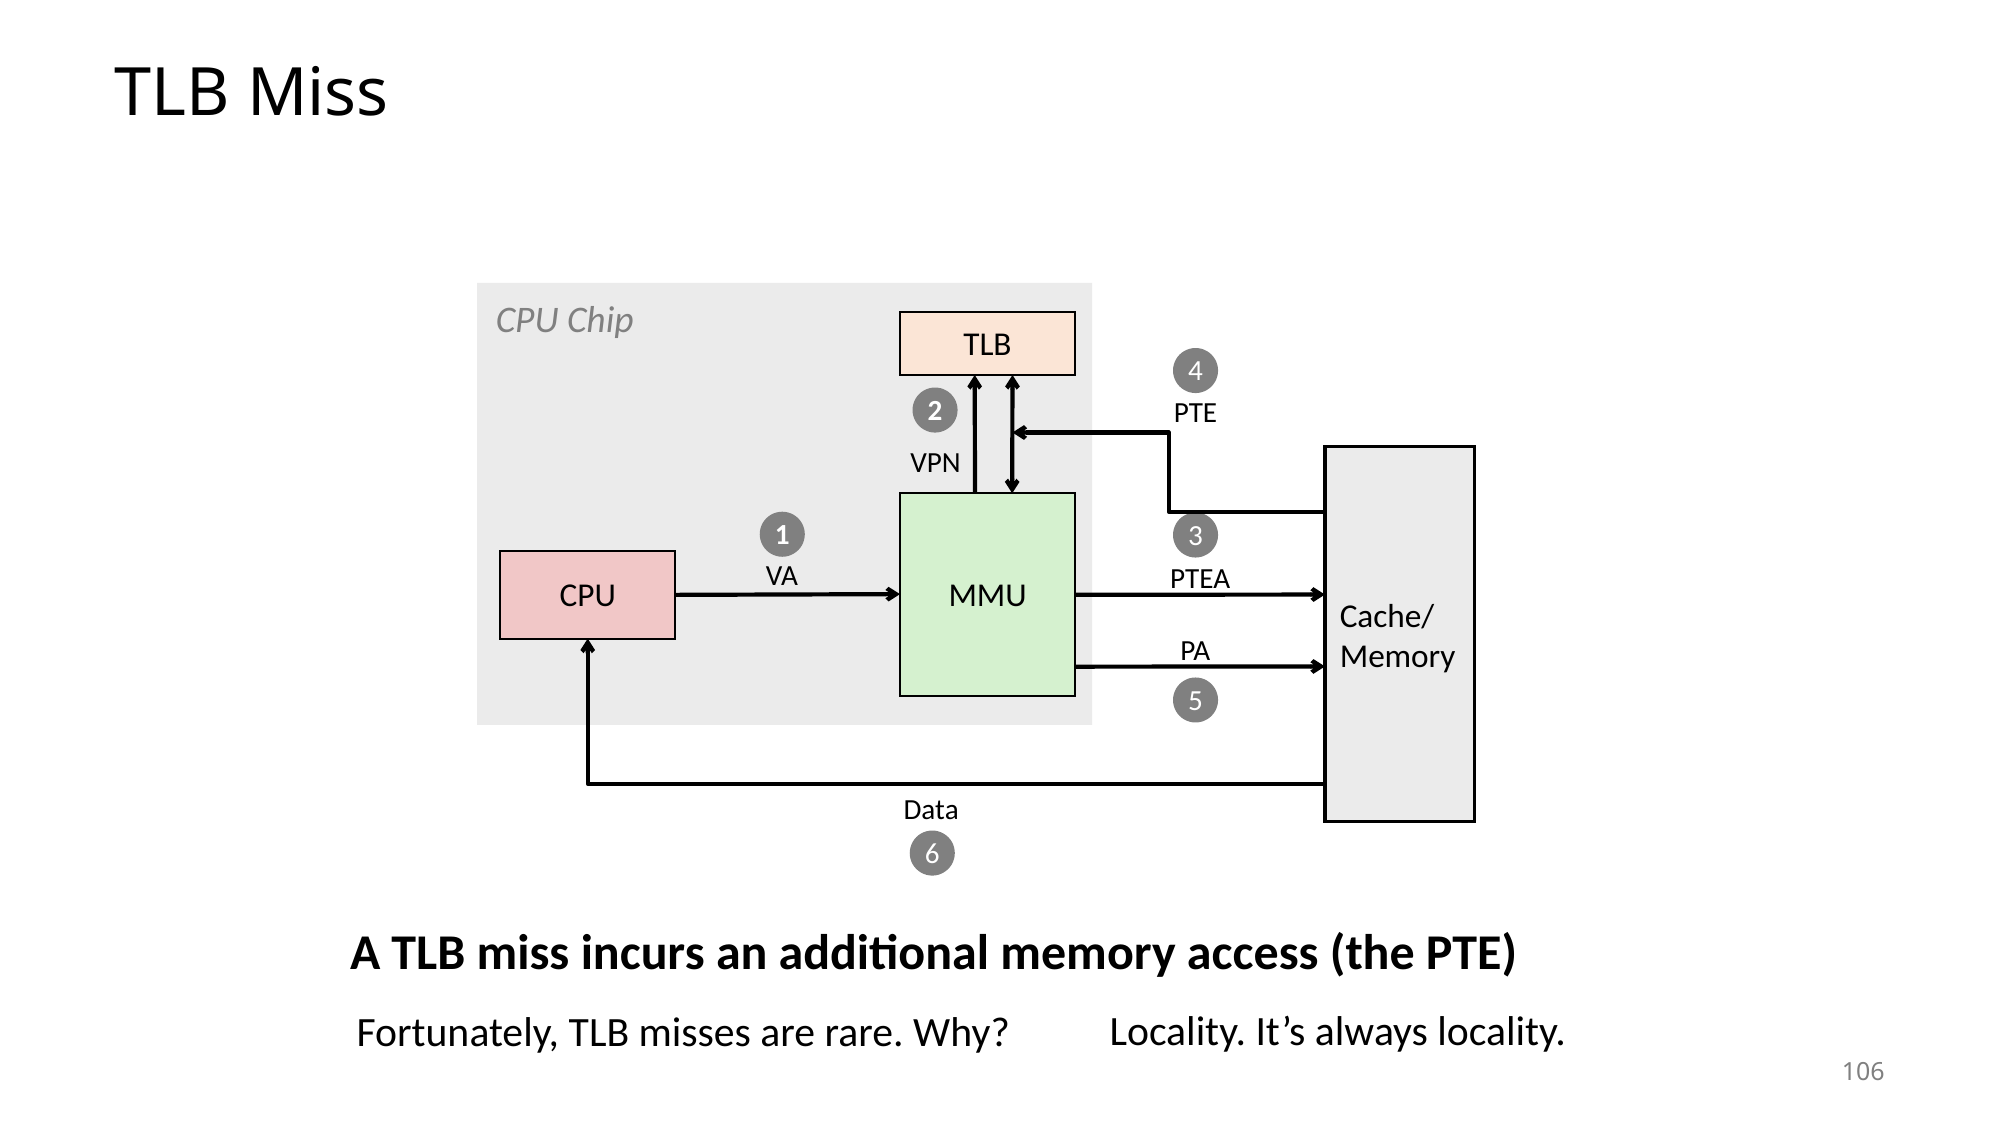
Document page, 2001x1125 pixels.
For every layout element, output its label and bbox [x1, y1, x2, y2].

title [99, 37, 1900, 150]
slide_number [1749, 1042, 1900, 1103]
text_box [888, 786, 974, 876]
text_box [335, 912, 1600, 1063]
text_box [477, 282, 1475, 822]
